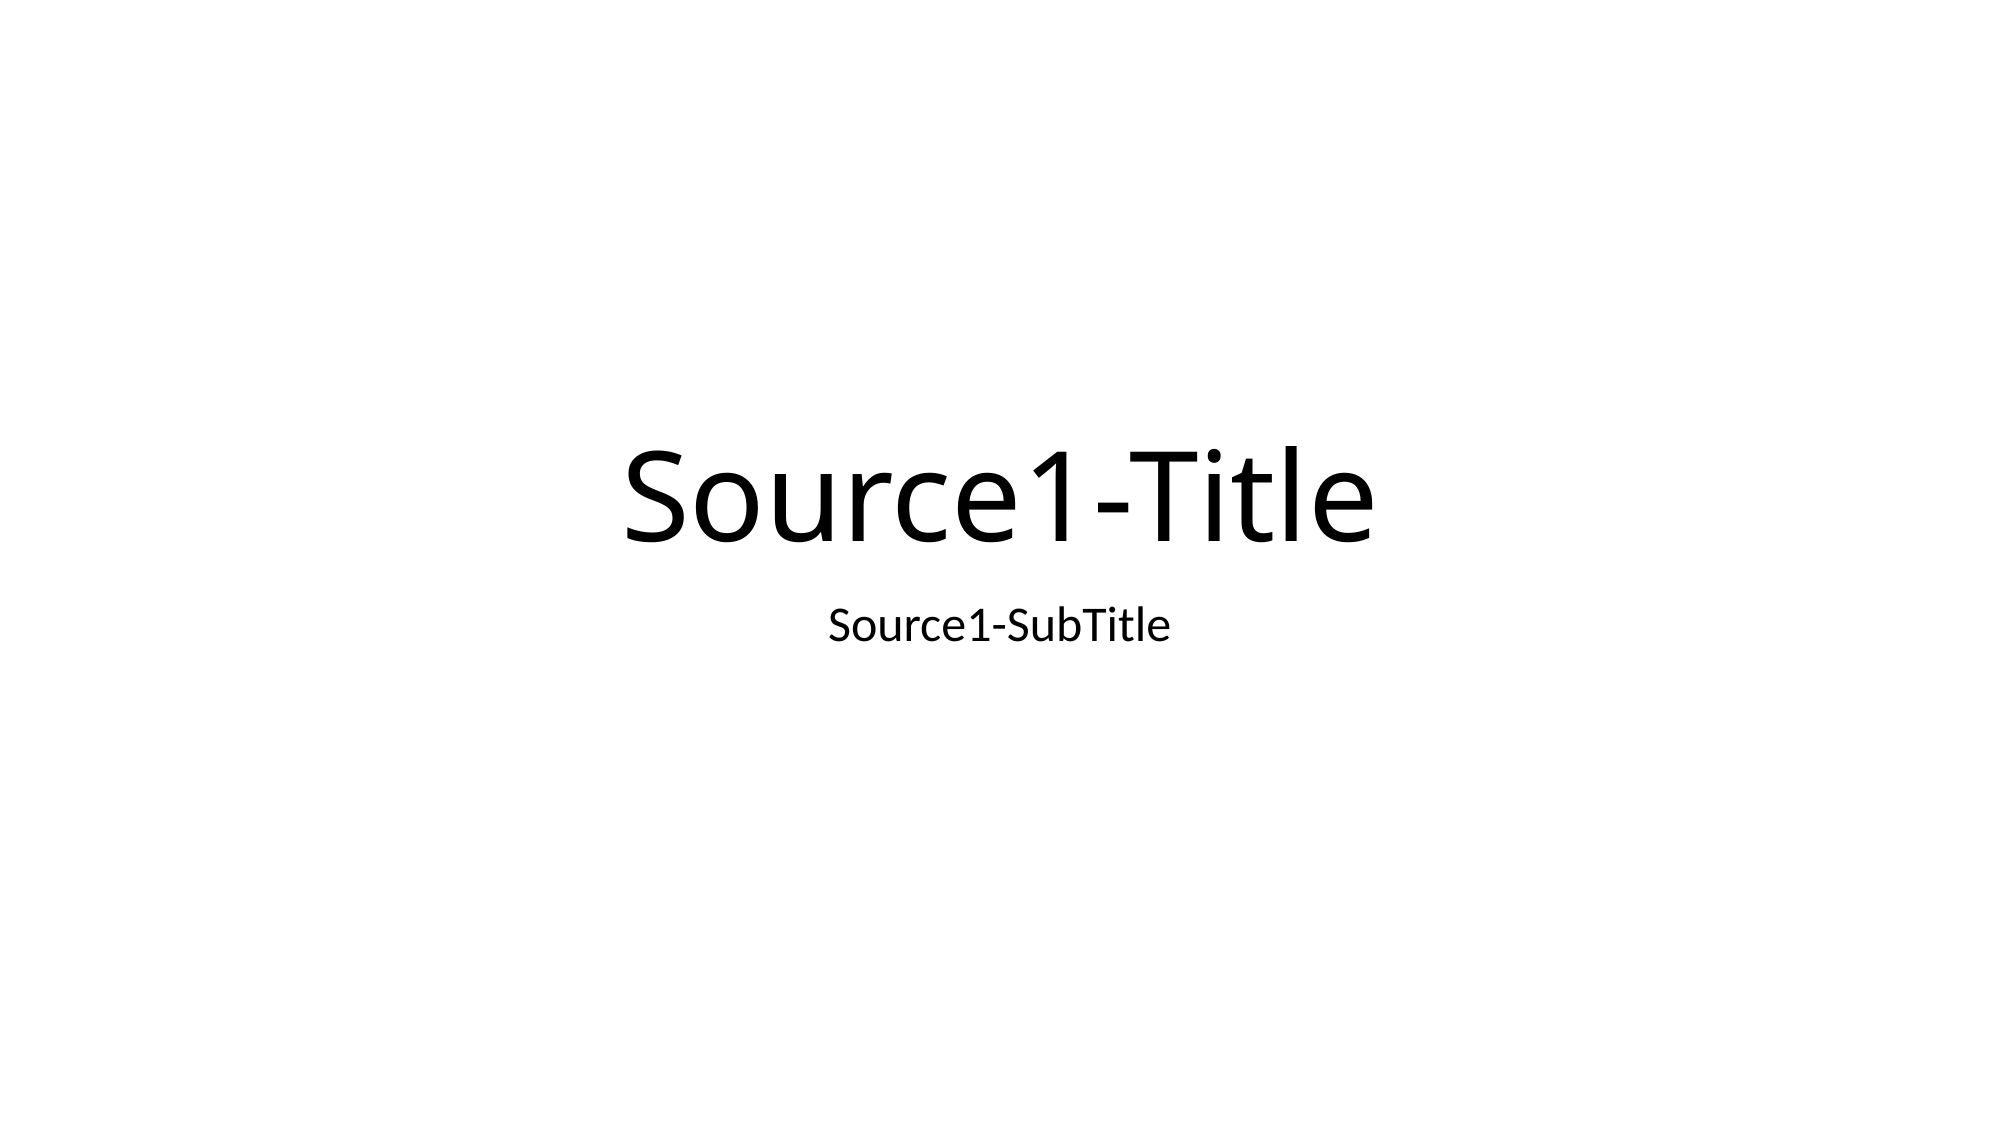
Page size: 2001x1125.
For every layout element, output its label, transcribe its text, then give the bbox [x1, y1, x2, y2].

subtitle Source1-SubTitle [249, 590, 1750, 863]
title Source1-Title [249, 184, 1750, 576]
